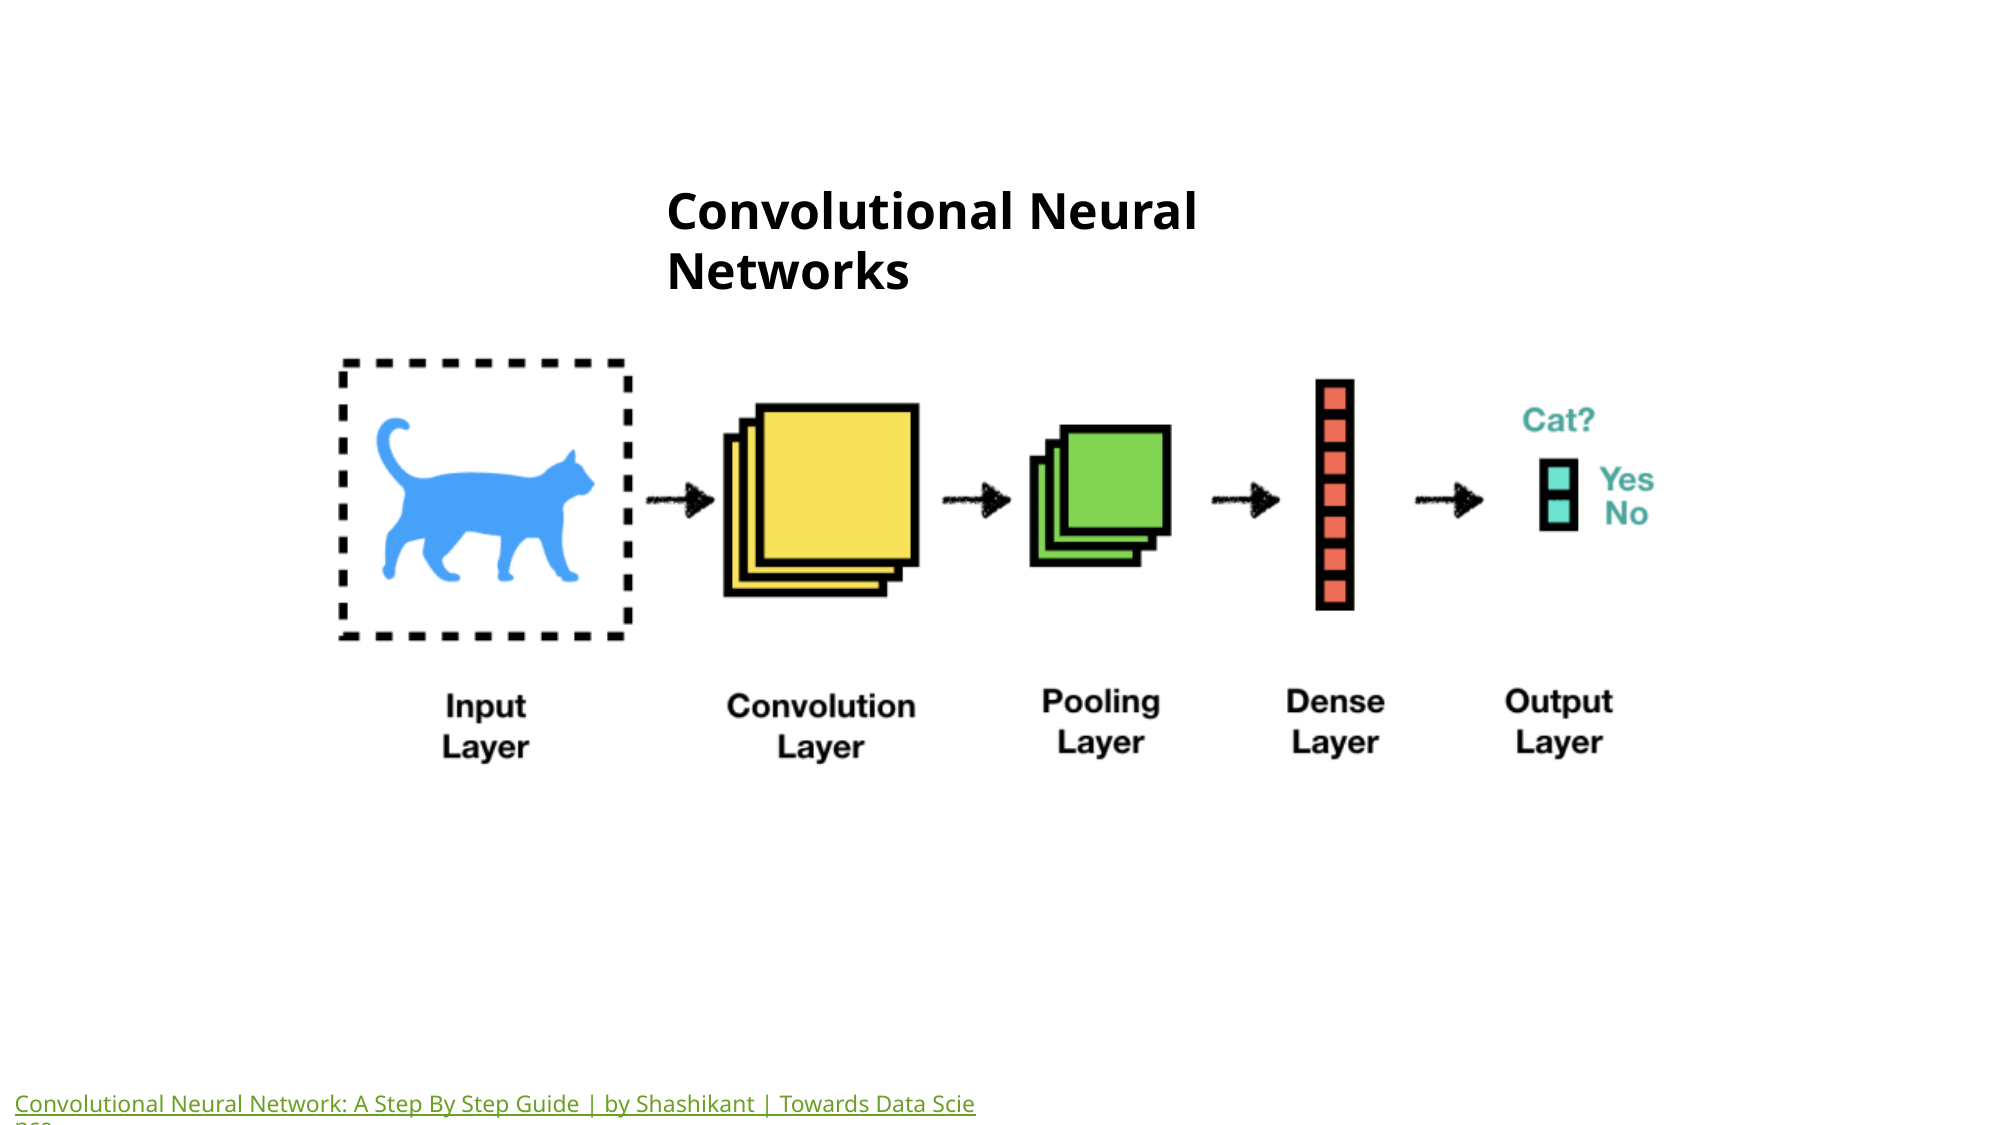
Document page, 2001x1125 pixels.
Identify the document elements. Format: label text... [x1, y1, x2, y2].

text_box Convolutional Neural Network: A Step By Step Guide | by Shashikant | Towards Data Science [0, 1082, 1000, 1125]
picture [312, 327, 1688, 798]
text_box Convolutional Neural Networks [651, 172, 1349, 307]
